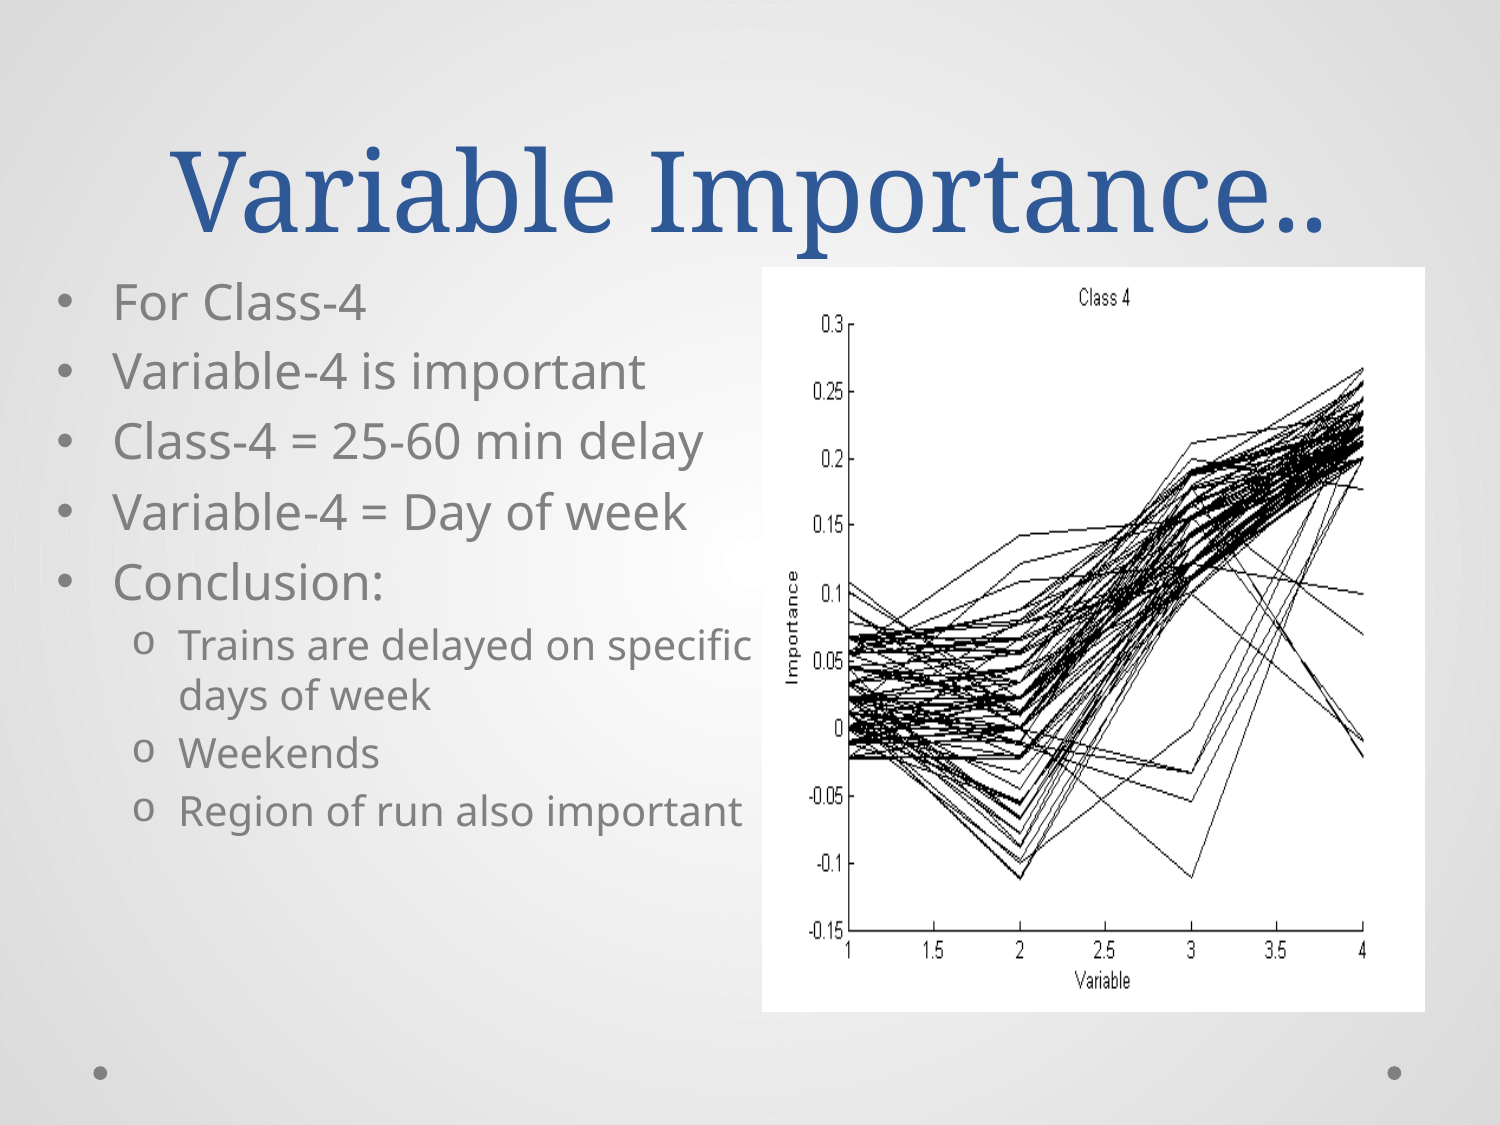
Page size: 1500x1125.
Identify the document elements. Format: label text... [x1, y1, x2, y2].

list For Class-4 Variable-4 is important Class-4 = 25-60 min delay Variable-4 = Day of week Conclusion: Trains are delayed on specific days of week Weekends Region of run also important [41, 262, 774, 1005]
title Variable Importance.. [75, 0, 1425, 263]
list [762, 266, 1426, 1012]
